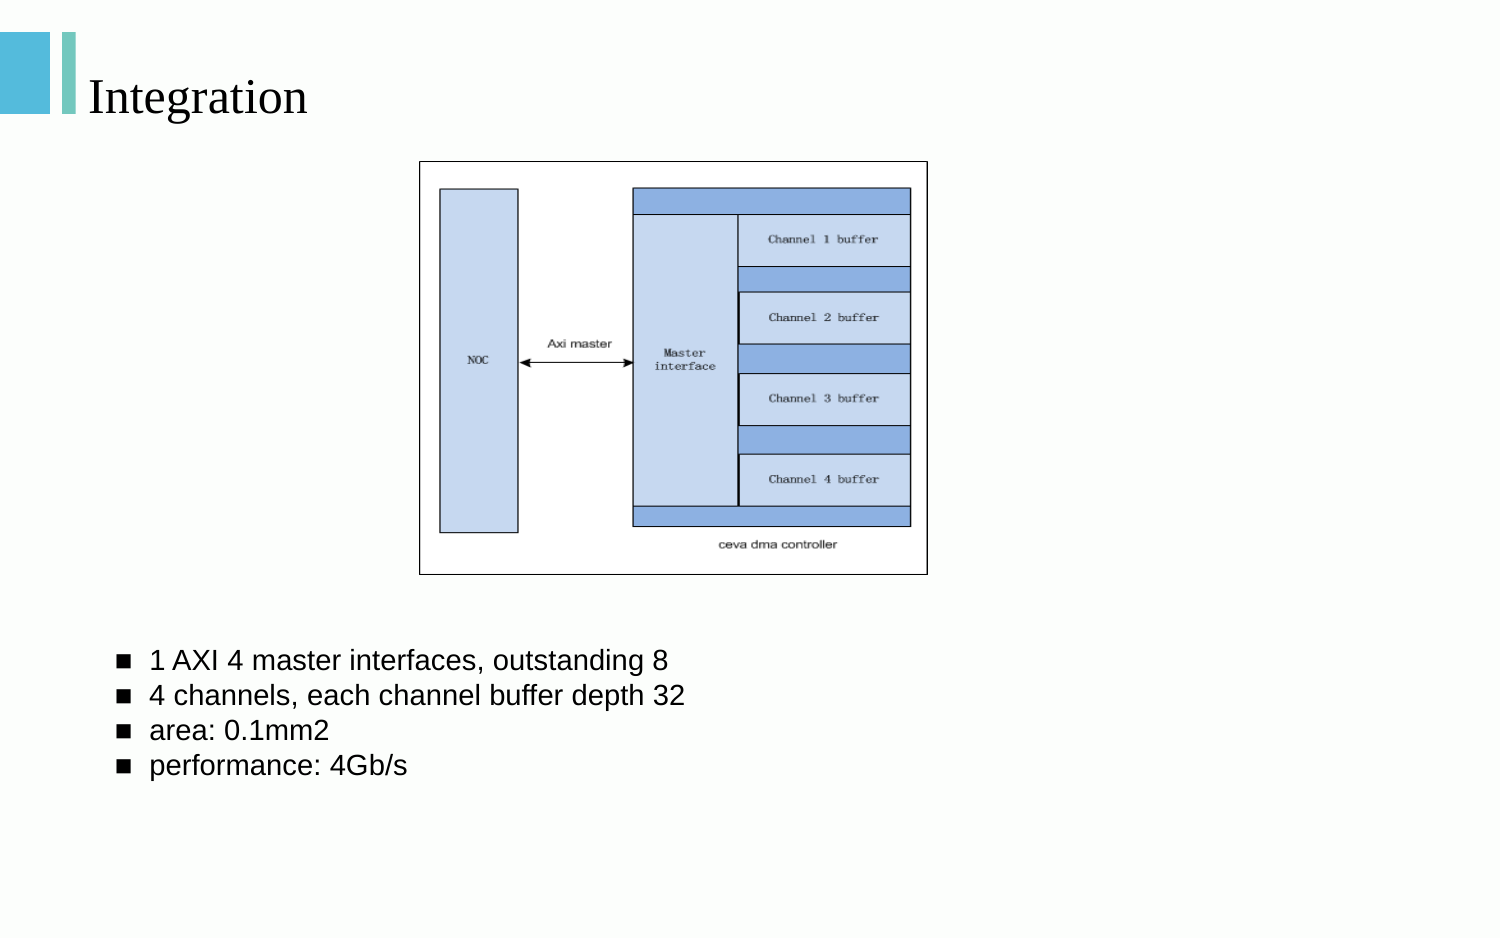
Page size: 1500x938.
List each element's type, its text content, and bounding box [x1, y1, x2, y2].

text_box ■ 1 AXI 4 master interfaces, outstanding 8 ■ 4 channels, each channel buffer depth 32 ■ area: 0.1mm2 ■ performance: 4Gb/s [100, 633, 992, 859]
picture [419, 161, 928, 576]
title Integration [76, 36, 1414, 152]
